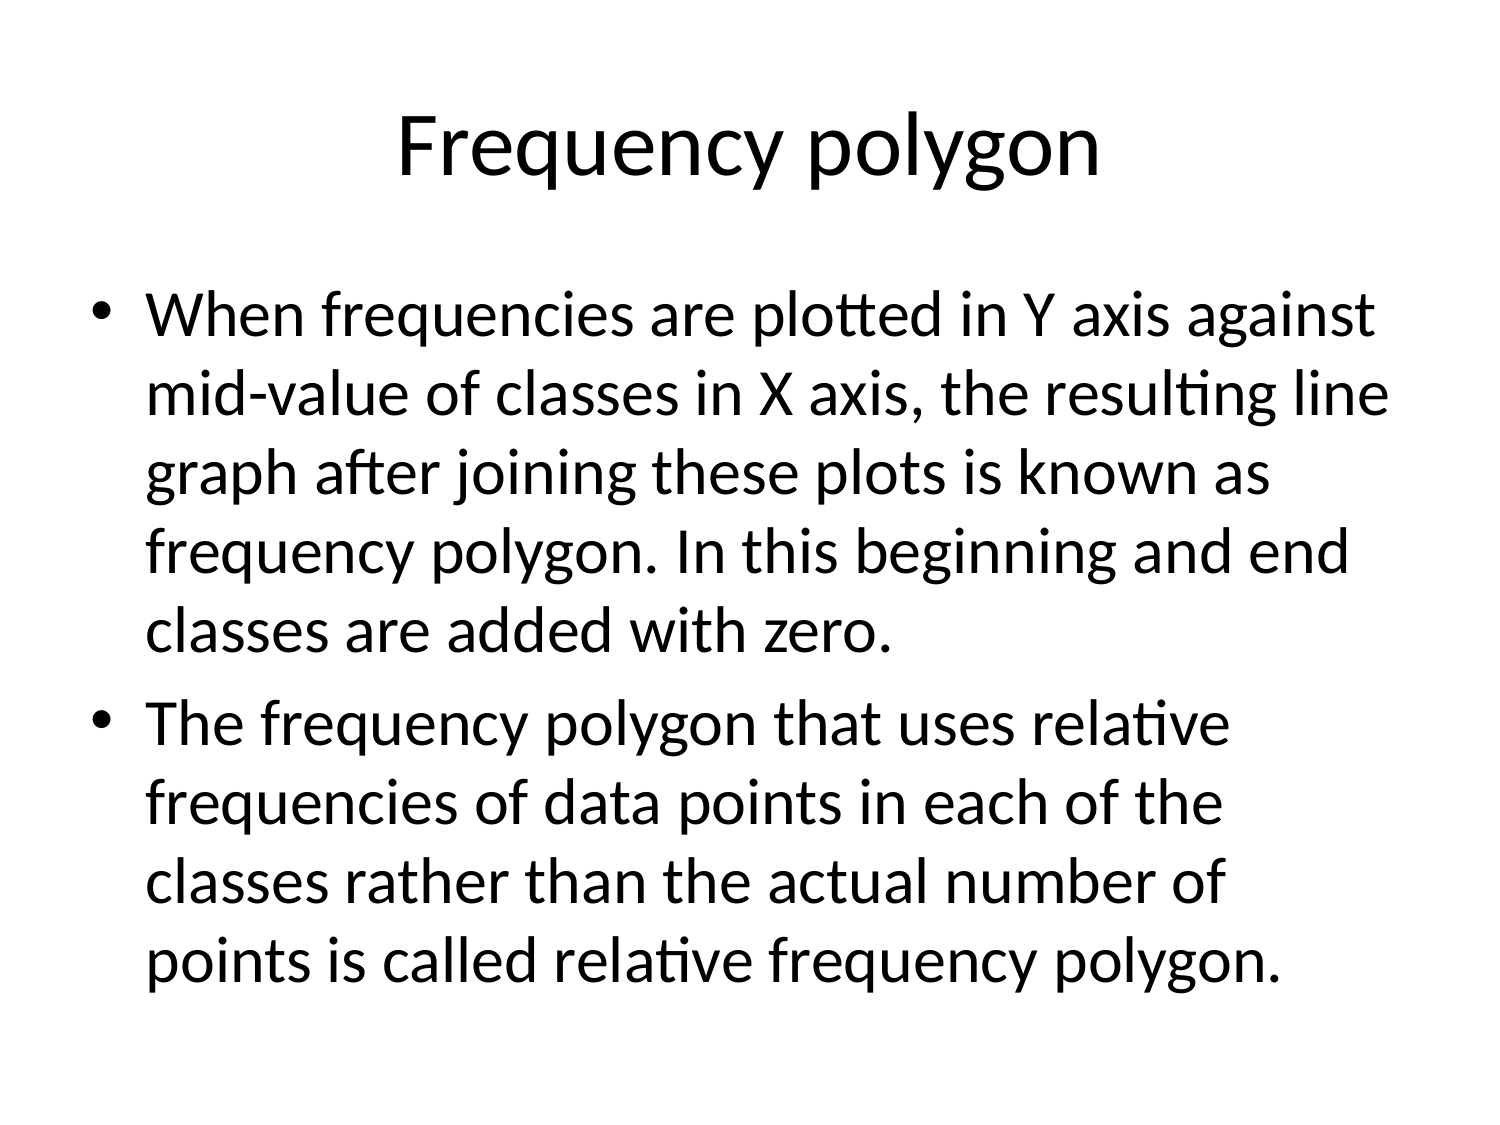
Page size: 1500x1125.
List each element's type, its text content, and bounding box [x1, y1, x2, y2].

title Frequency polygon [75, 45, 1425, 233]
list When frequencies are plotted in Y axis against mid-value of classes in X axis, the resulting line graph after joining these plots is known as frequency polygon. In this beginning and end classes are added with zero. The frequency polygon that uses relative frequencies of data points in each of the classes rather than the actual number of points is called relative frequency polygon. [75, 262, 1425, 1005]
